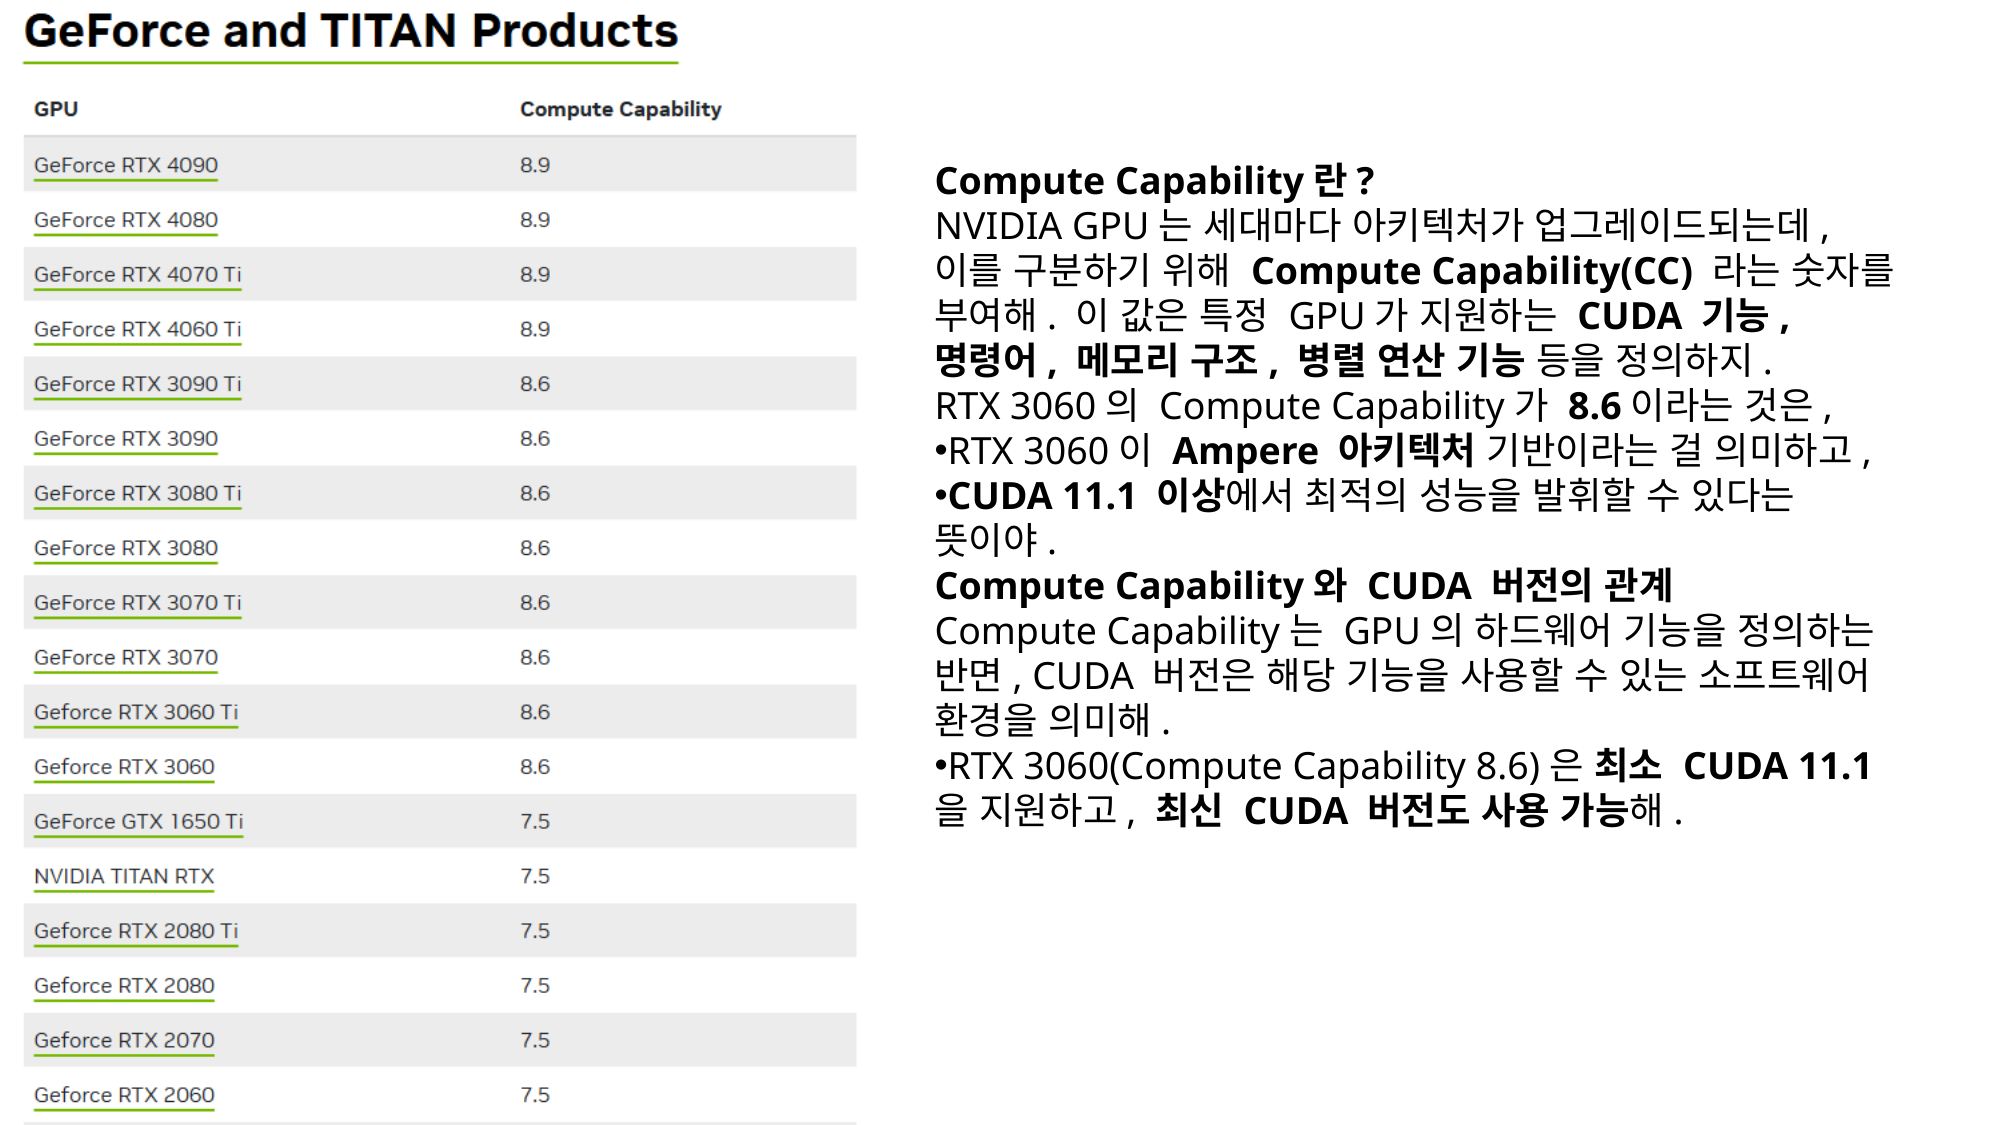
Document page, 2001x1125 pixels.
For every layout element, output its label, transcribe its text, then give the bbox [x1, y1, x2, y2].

text_box Compute Capability란? NVIDIA GPU는 세대마다 아키텍처가 업그레이드되는데, 이를 구분하기 위해 Compute Capability(CC) 라는 숫자를 부여해. 이 값은 특정 GPU가 지원하는 CUDA 기능, 명령어, 메모리 구조, 병렬 연산 기능 등을 정의하지. RTX 3060의 Compute Capability가 8.6이라는 것은, RTX 3060이 Ampere 아키텍처 기반이라는 걸 의미하고, CUDA 11.1 이상에서 최적의 성능을 발휘할 수 있다는 뜻이야. Compute Capability와 CUDA 버전의 관계 Compute Capability는 GPU의 하드웨어 기능을 정의하는 반면, CUDA 버전은 해당 기능을 사용할 수 있는 소프트웨어 환경을 의미해. RTX 3060(Compute Capability 8.6)은 최소 CUDA 11.1을 지원하고, 최신 CUDA 버전도 사용 가능해. [919, 149, 1920, 840]
picture [16, 0, 858, 1125]
